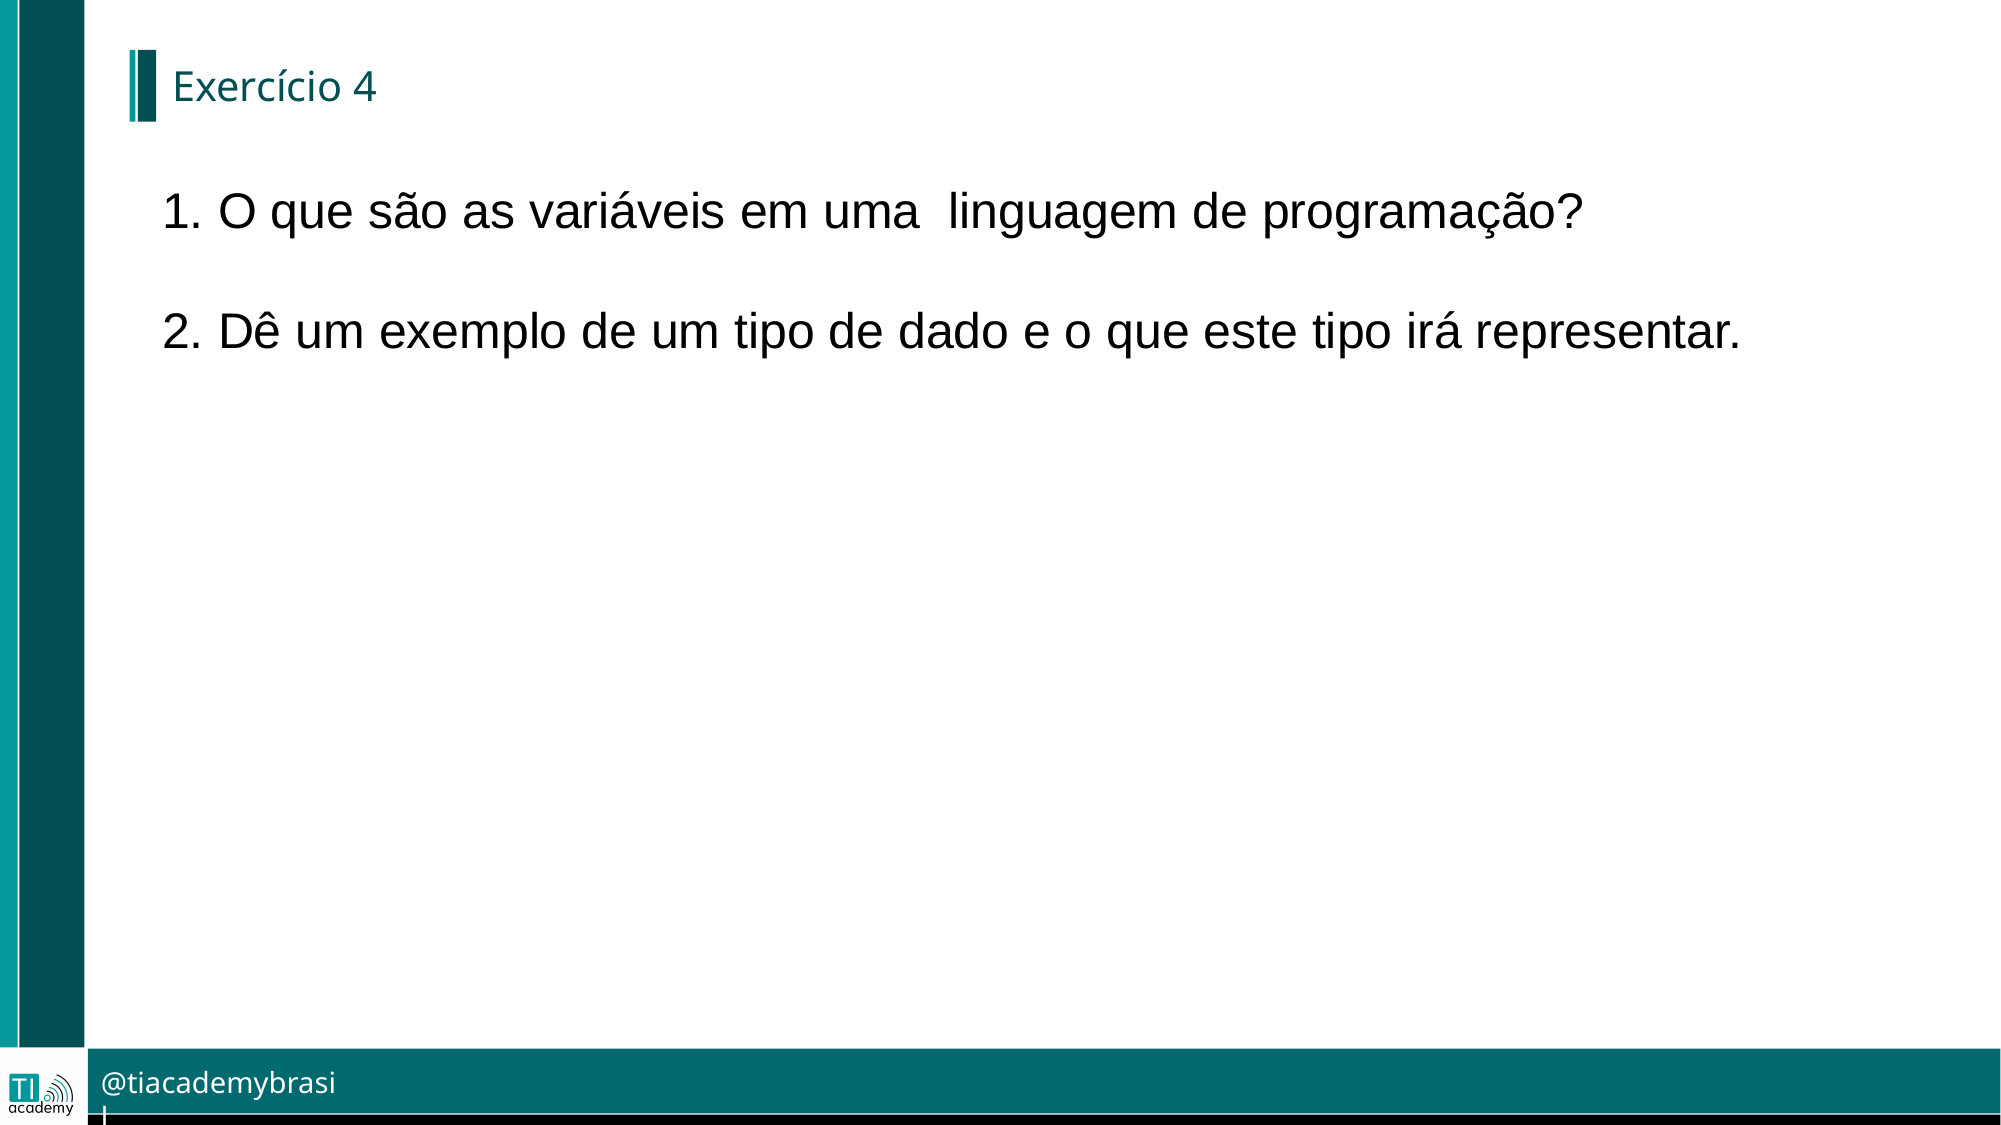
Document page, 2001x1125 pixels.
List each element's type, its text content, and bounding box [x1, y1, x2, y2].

text_box 1. O que são as variáveis em uma linguagem de programação? 2. Dê um exemplo de um tipo de dado e o que este tipo irá representar. [147, 171, 1890, 298]
picture [0, 1049, 85, 1125]
text_box [124, 153, 1989, 939]
text_box [157, 160, 1966, 626]
list Exercício 4 [157, 50, 1933, 122]
